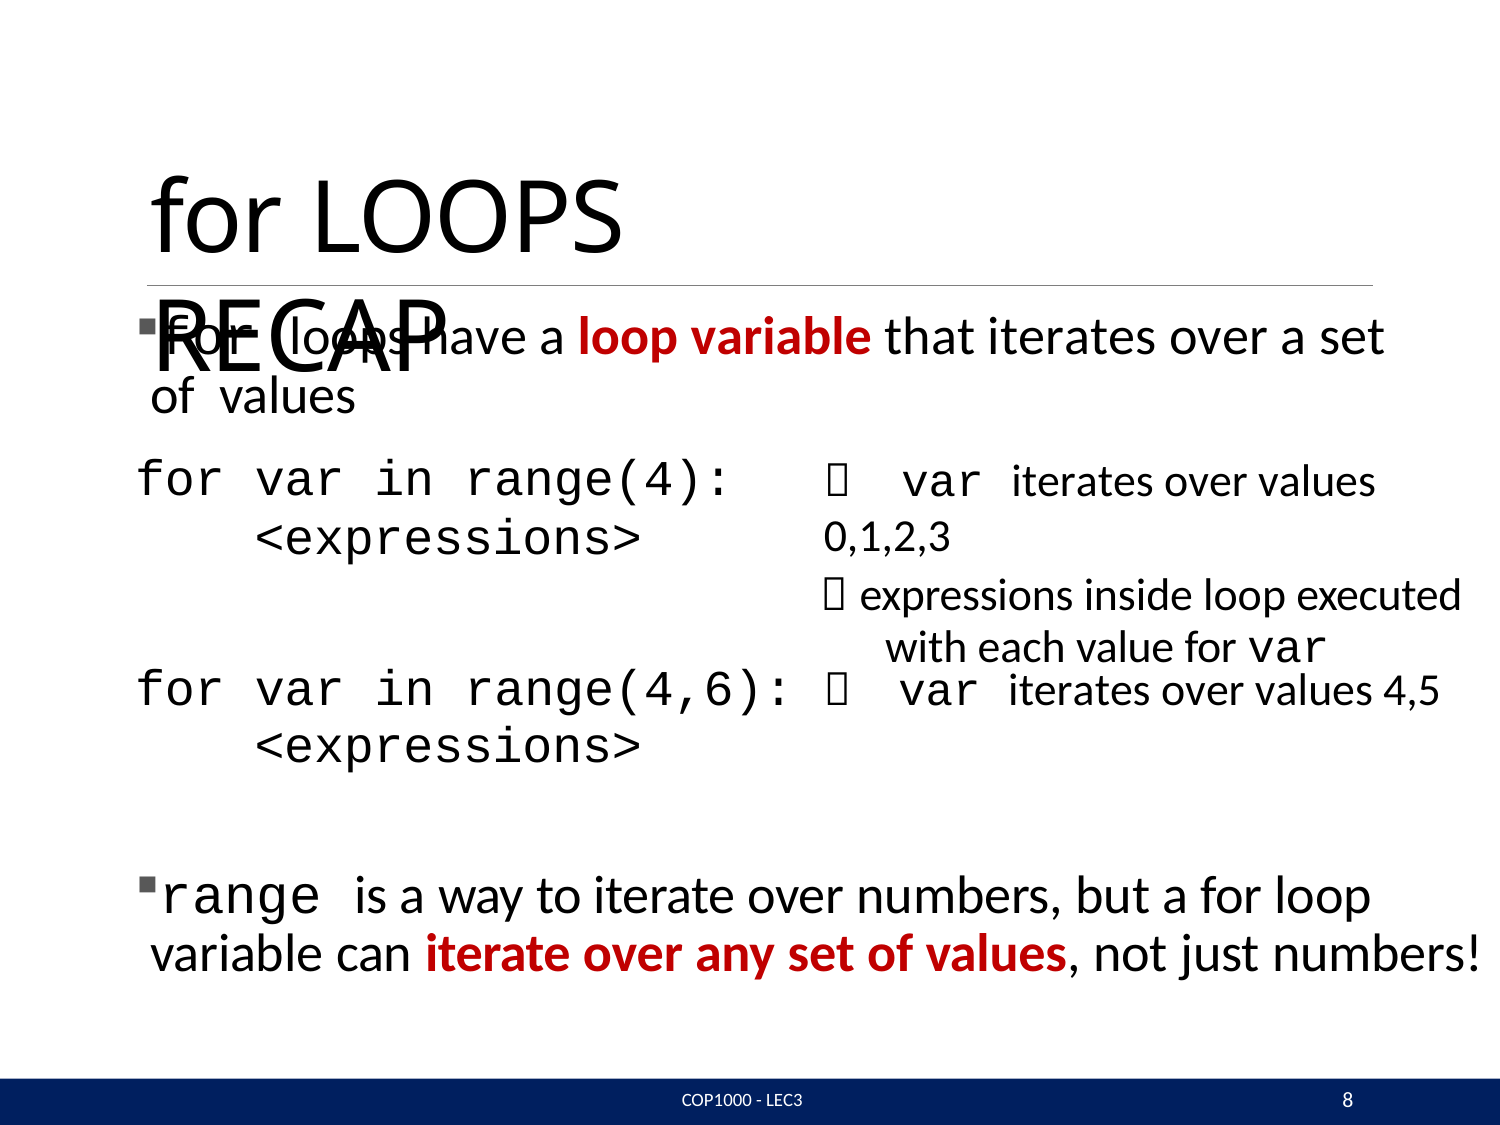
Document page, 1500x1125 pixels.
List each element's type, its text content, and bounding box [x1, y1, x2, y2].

footer COP1000 - LEC3 [679, 1090, 821, 1125]
text_box for var in range(4,6):  var iterates over values 4,5 <expressions> range is a way to iterate over numbers, but a for loop variable can iterate over any set of values, not just numbers! [132, 655, 1495, 983]
text_box  var iterates over values 0,1,2,3  expressions inside loop executed with each value for var [818, 445, 1491, 655]
text_box for loops have a loop variable that iterates over a set of values [132, 297, 1429, 425]
text_box for var in range(4): <expressions> [132, 444, 737, 565]
title for LOOPS RECAP [147, 149, 826, 297]
slide_number 8 [1335, 1078, 1371, 1125]
